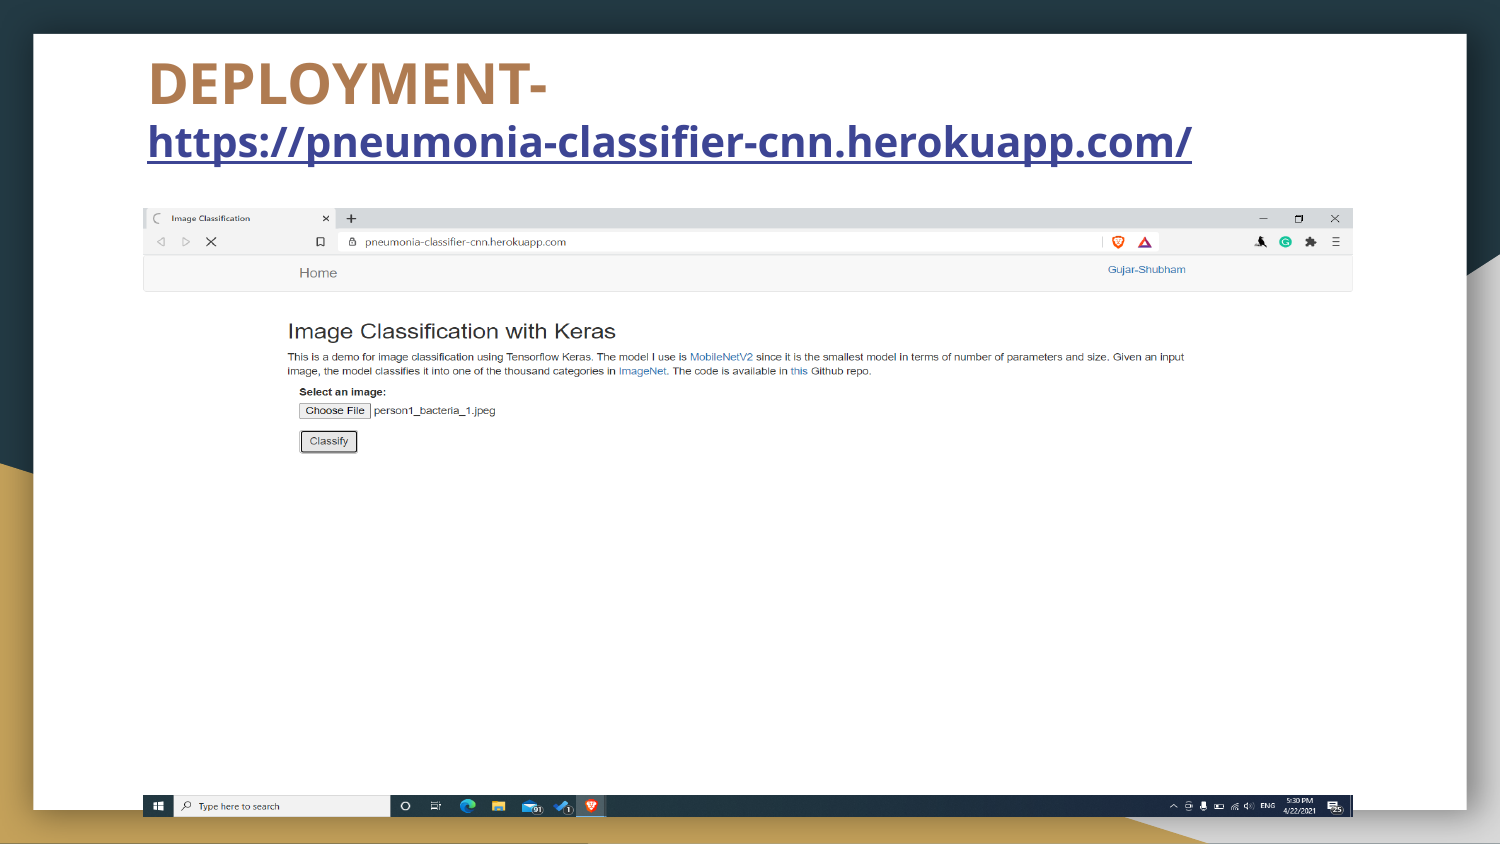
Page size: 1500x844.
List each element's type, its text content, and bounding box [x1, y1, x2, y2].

picture [143, 208, 1353, 818]
title DEPLOYMENT- https://pneumonia-classifier-cnn.herokuapp.com/ [132, 32, 1364, 190]
